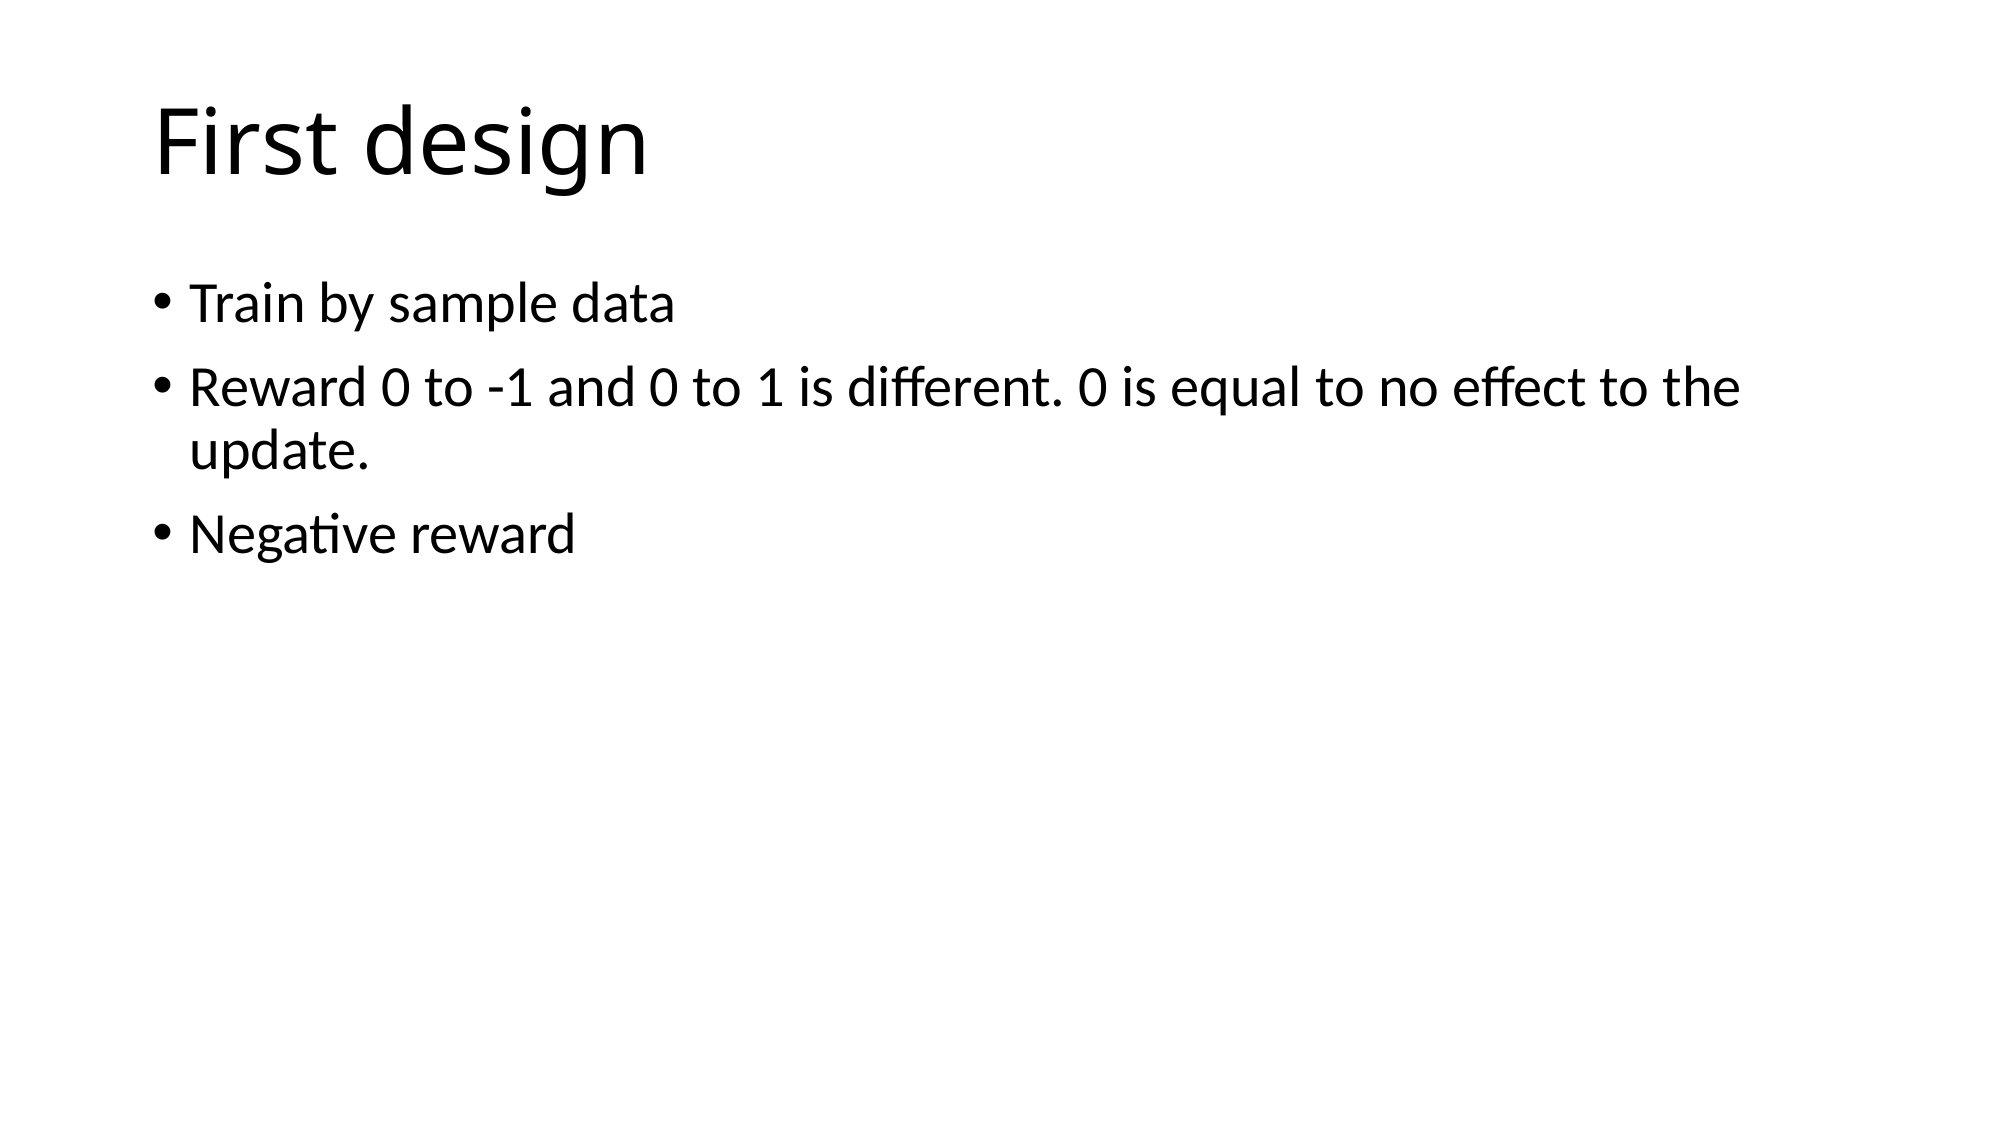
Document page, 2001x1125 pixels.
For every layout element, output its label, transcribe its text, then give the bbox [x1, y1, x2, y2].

title First design [137, 36, 1863, 254]
list Train by sample data Reward 0 to -1 and 0 to 1 is different. 0 is equal to no effect to the update. Negative reward [137, 264, 1863, 999]
